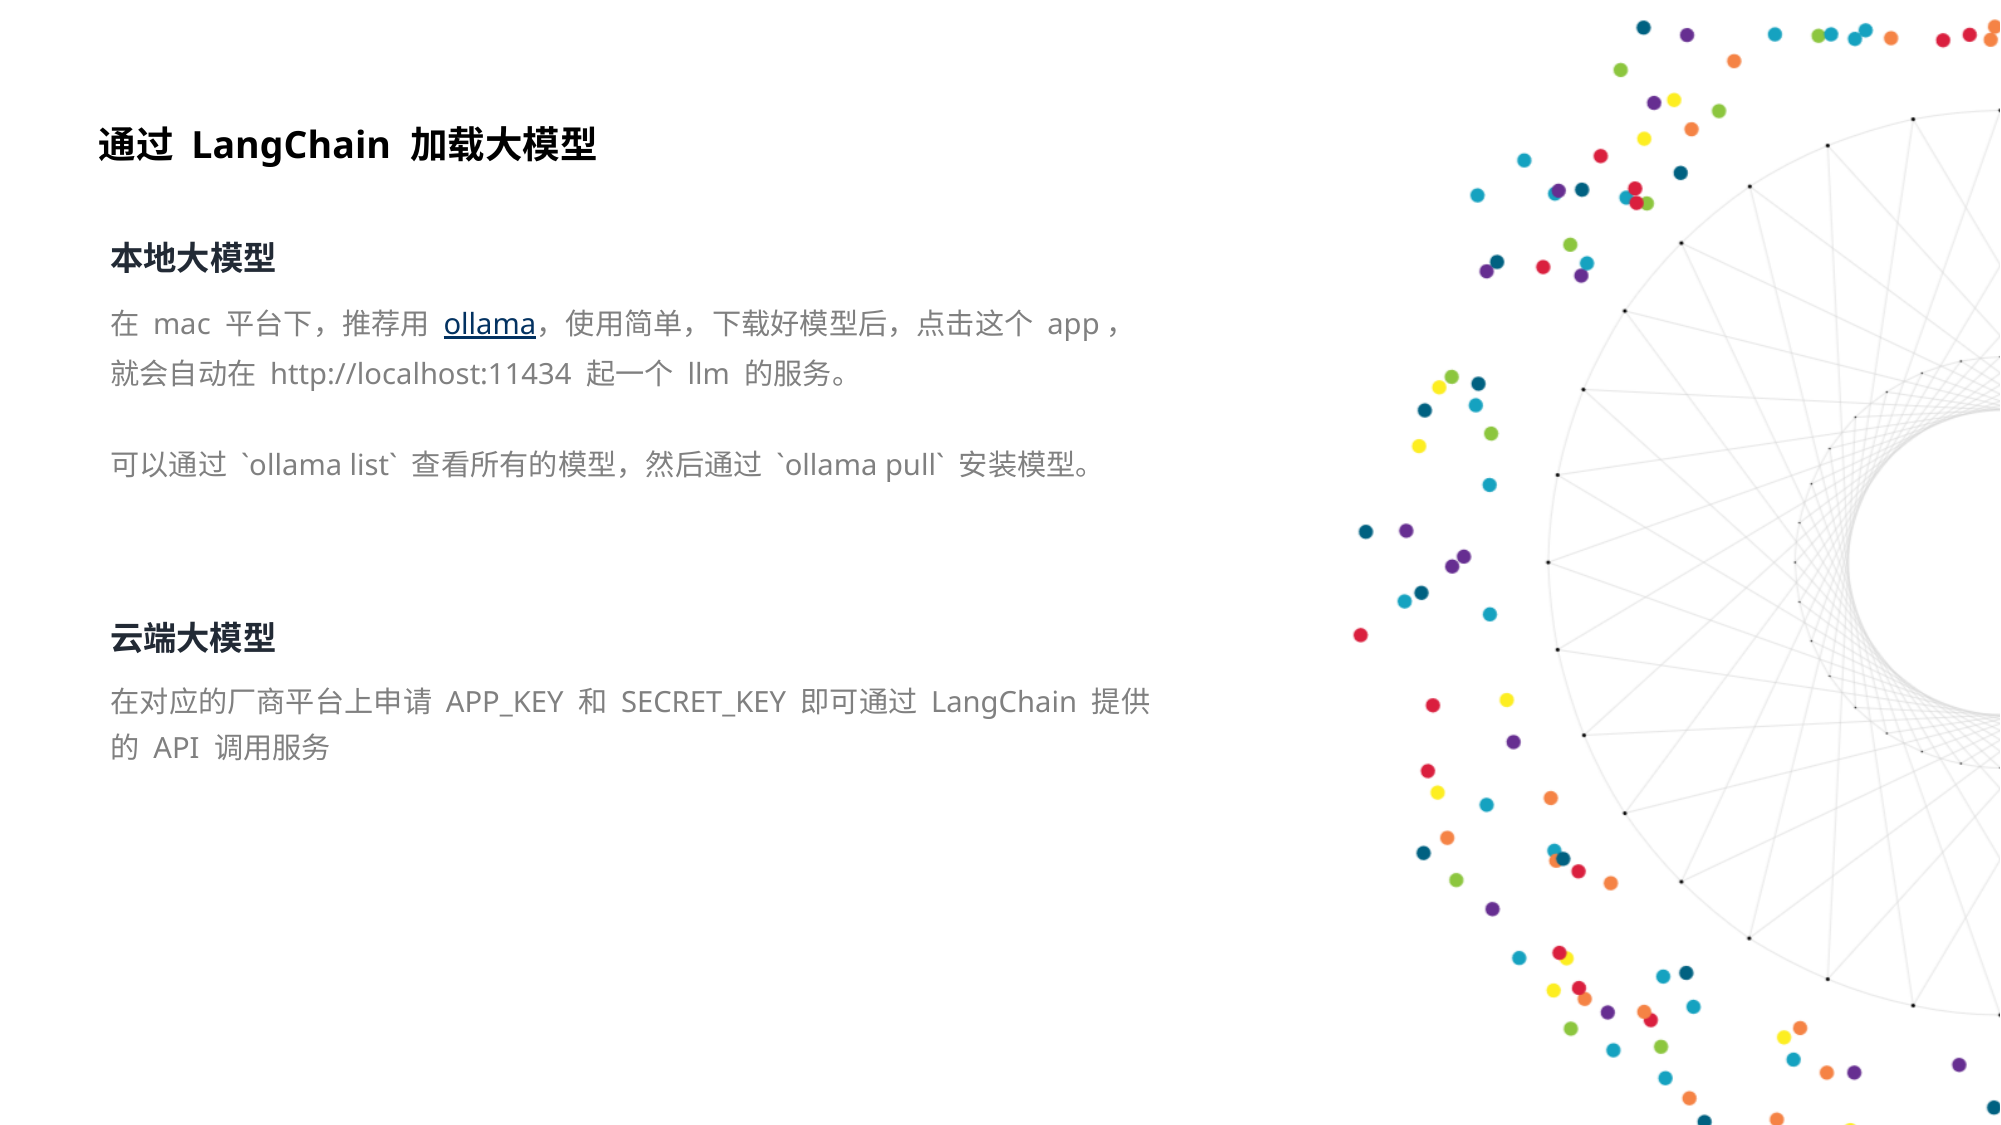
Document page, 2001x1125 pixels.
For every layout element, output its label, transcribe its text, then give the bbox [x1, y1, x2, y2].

text_box 在 mac 平台下，推荐用 ollama，使用简单，下载好模型后，点击这个 app，就会自动在 http://localhost:11434 起一个 llm 的服务。 可以通过 `ollama list` 查看所有的模型，然后通过 `ollama pull` 安装模型。 [95, 285, 1171, 598]
picture [1269, 0, 2000, 1125]
text_box 通过 LangChain 加载大模型 [83, 113, 613, 173]
text_box 云端大模型 [95, 598, 1171, 665]
text_box 在对应的厂商平台上申请 APP_KEY 和 SECRET_KEY 即可通过 LangChain 提供的 API 调用服务 [95, 665, 1171, 772]
text_box 本地大模型 [95, 218, 1171, 285]
